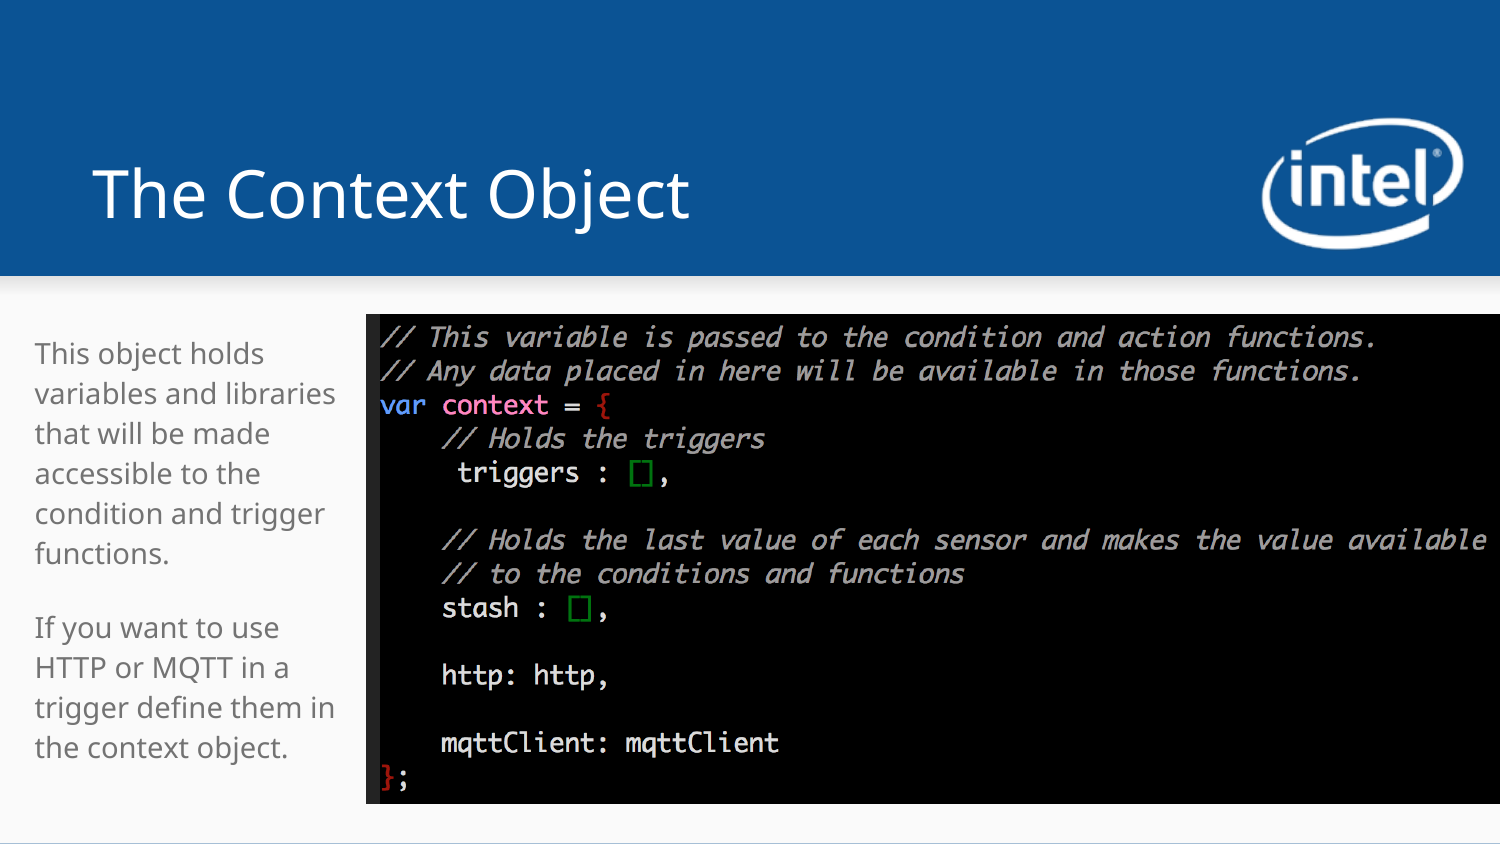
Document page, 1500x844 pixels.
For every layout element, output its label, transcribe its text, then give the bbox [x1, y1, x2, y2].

picture [1260, 116, 1466, 252]
title The Context Object [77, 121, 1427, 248]
list This object holds variables and libraries that will be made accessible to the condition and trigger functions. If you want to use HTTP or MQTT in a trigger define them in the context object. [19, 314, 354, 796]
picture [366, 314, 1500, 805]
